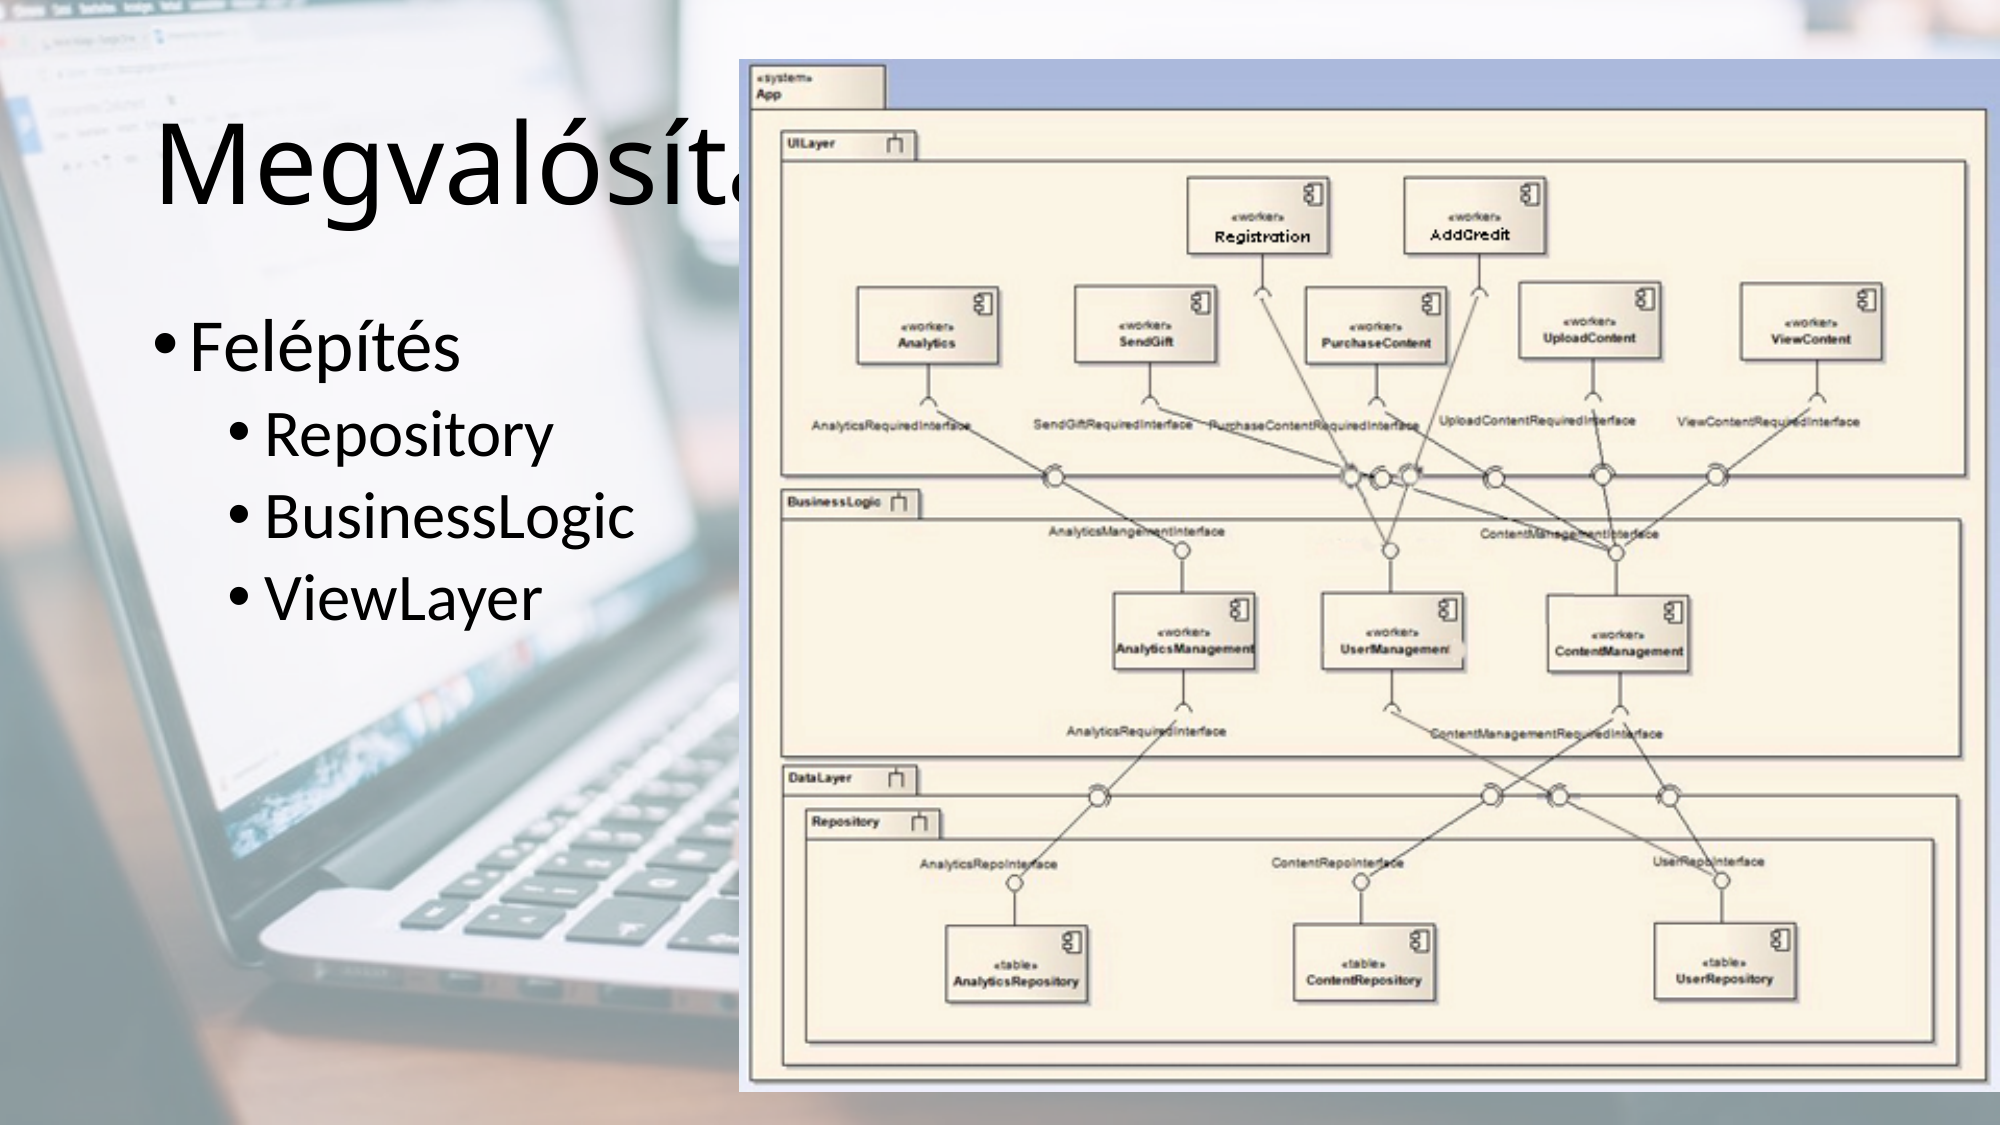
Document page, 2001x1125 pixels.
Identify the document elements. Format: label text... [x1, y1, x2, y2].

list Felépítés Repository BusinessLogic ViewLayer [137, 299, 739, 1014]
picture [739, 59, 2000, 1092]
title Megvalósítás [137, 59, 739, 278]
